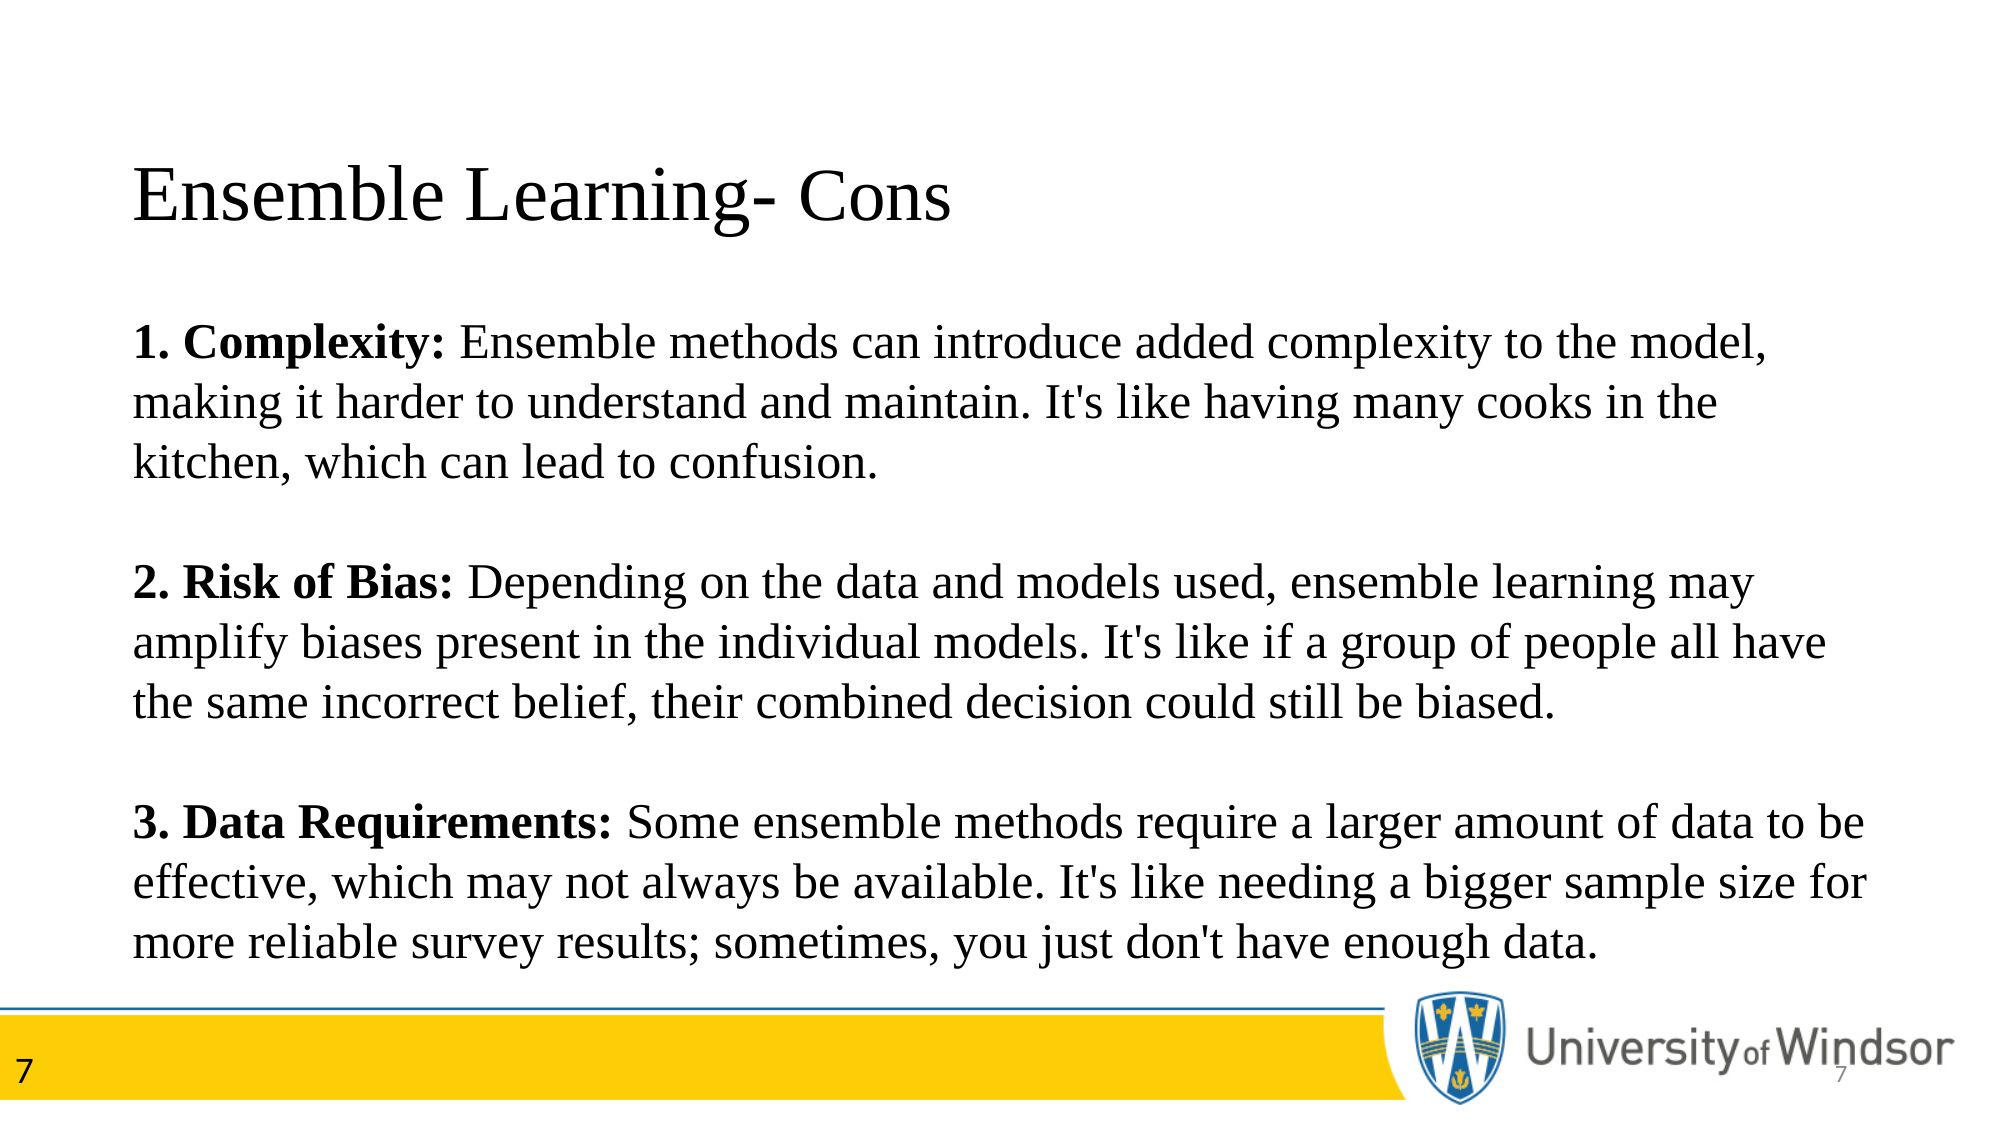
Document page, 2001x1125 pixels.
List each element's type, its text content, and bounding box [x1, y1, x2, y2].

picture [0, 974, 2000, 1125]
text_box Ensemble Learning- Cons [117, 133, 1419, 244]
slide_number 7 [0, 1038, 450, 1099]
slide_number 7 [1412, 1042, 1863, 1103]
text_box 1. Complexity: Ensemble methods can introduce added complexity to the model, making it harder to understand and maintain. It's like having many cooks in the kitchen, which can lead to confusion. 2. Risk of Bias: Depending on the data and models used, ensemble learning may amplify biases present in the individual models. It's like if a group of people all have the same incorrect belief, their combined decision could still be biased. 3. Data Requirements: Some ensemble methods require a larger amount of data to be effective, which may not always be available. It's like needing a bigger sample size for more reliable survey results; sometimes, you just don't have enough data. [117, 301, 1893, 976]
